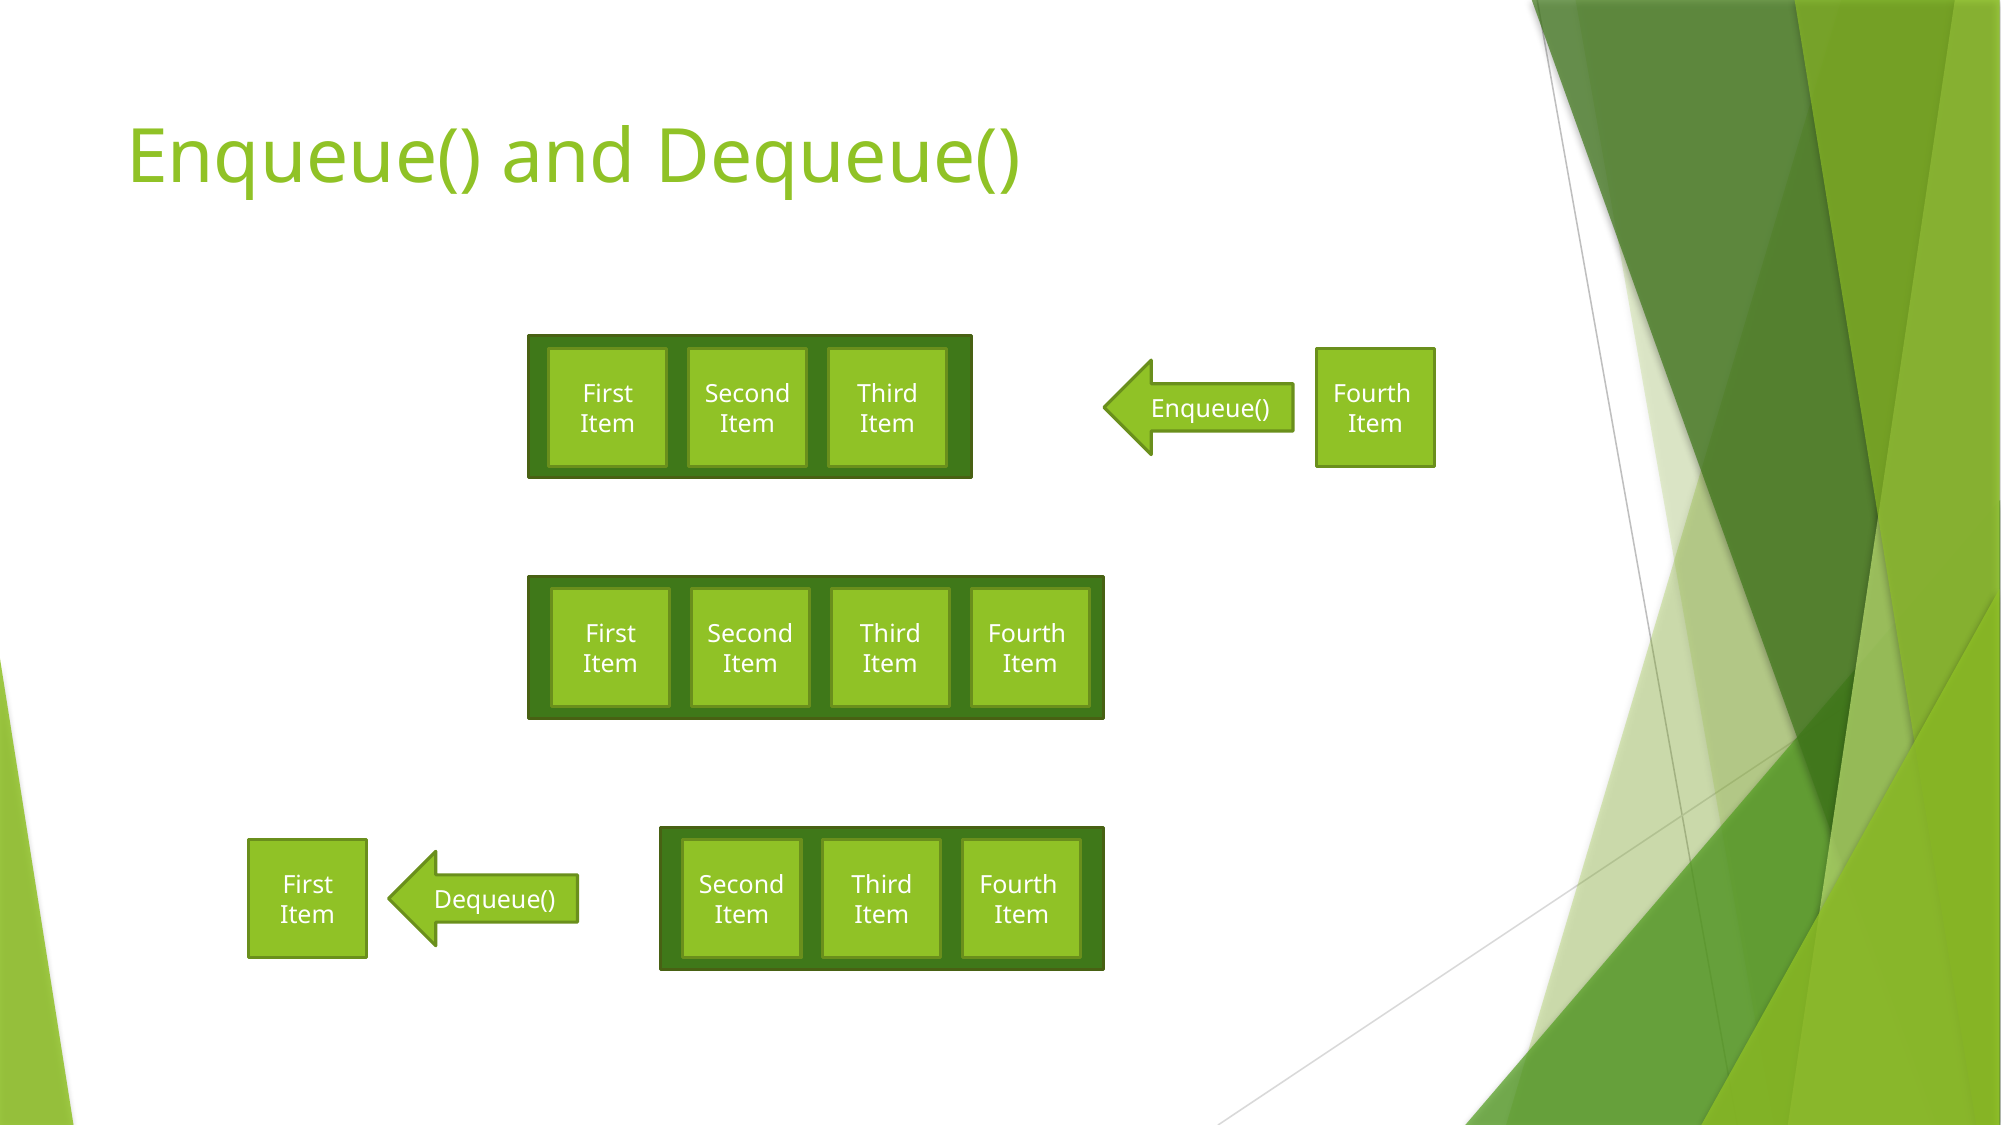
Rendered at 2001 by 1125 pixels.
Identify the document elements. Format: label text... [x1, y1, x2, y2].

title Enqueue() and Dequeue() [111, 99, 1522, 317]
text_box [659, 827, 1104, 970]
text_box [1103, 347, 1436, 467]
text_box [528, 335, 972, 479]
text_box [248, 838, 579, 959]
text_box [527, 575, 1105, 719]
